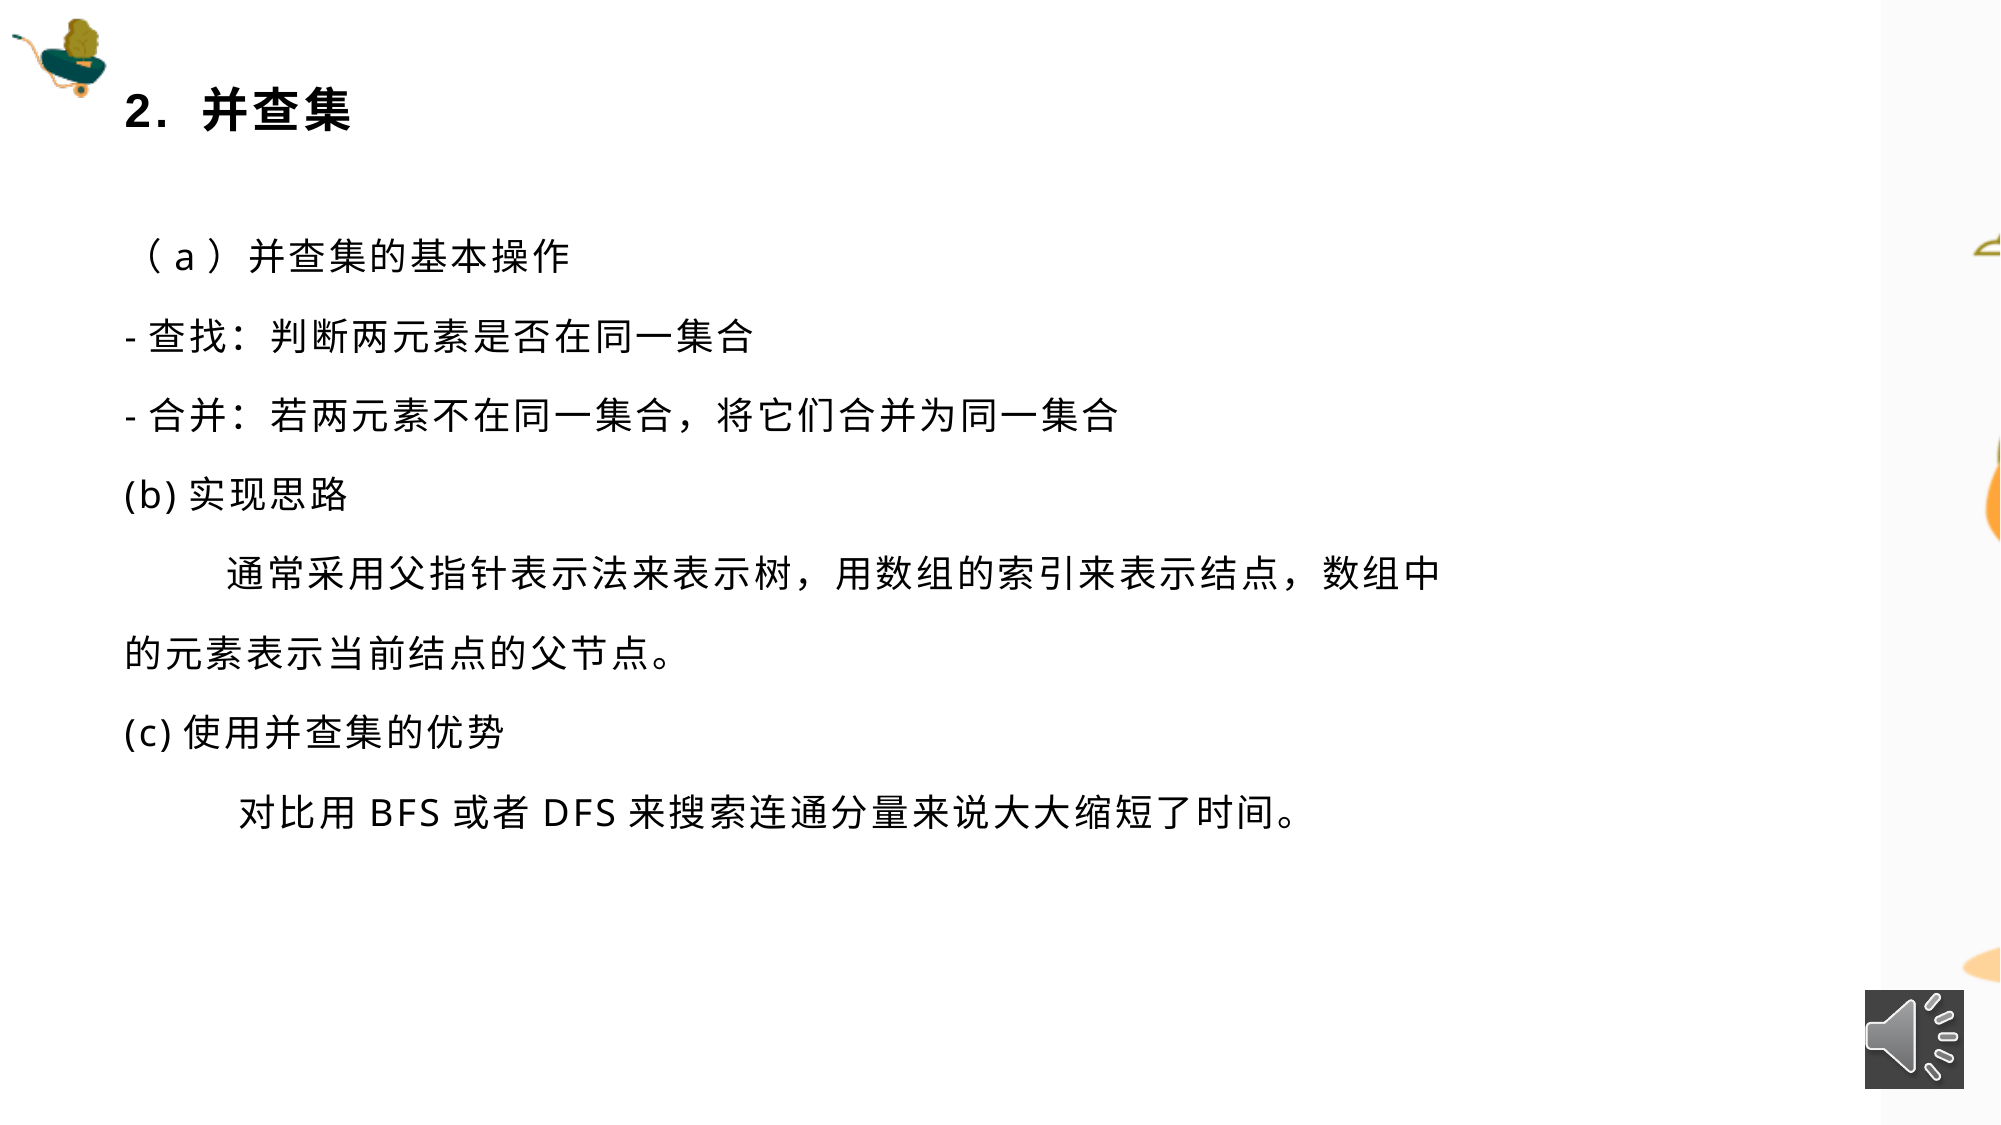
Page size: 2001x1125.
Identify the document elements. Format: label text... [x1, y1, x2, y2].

list （a）并查集的基本操作 -查找：判断两元素是否在同一集合 -合并：若两元素不在同一集合，将它们合并为同一集合 (b)实现思路 通常采用父指针表示法来表示树，用数组的索引来表示结点，数组中 的元素表示当前结点的父节点。 (c)使用并查集的优势 对比用BFS或者DFS来搜索连通分量来说大大缩短了时间。 [109, 156, 1891, 1041]
picture [1864, 0, 2001, 1125]
title 2. 并查集 [109, 72, 1891, 146]
picture [0, 0, 119, 118]
